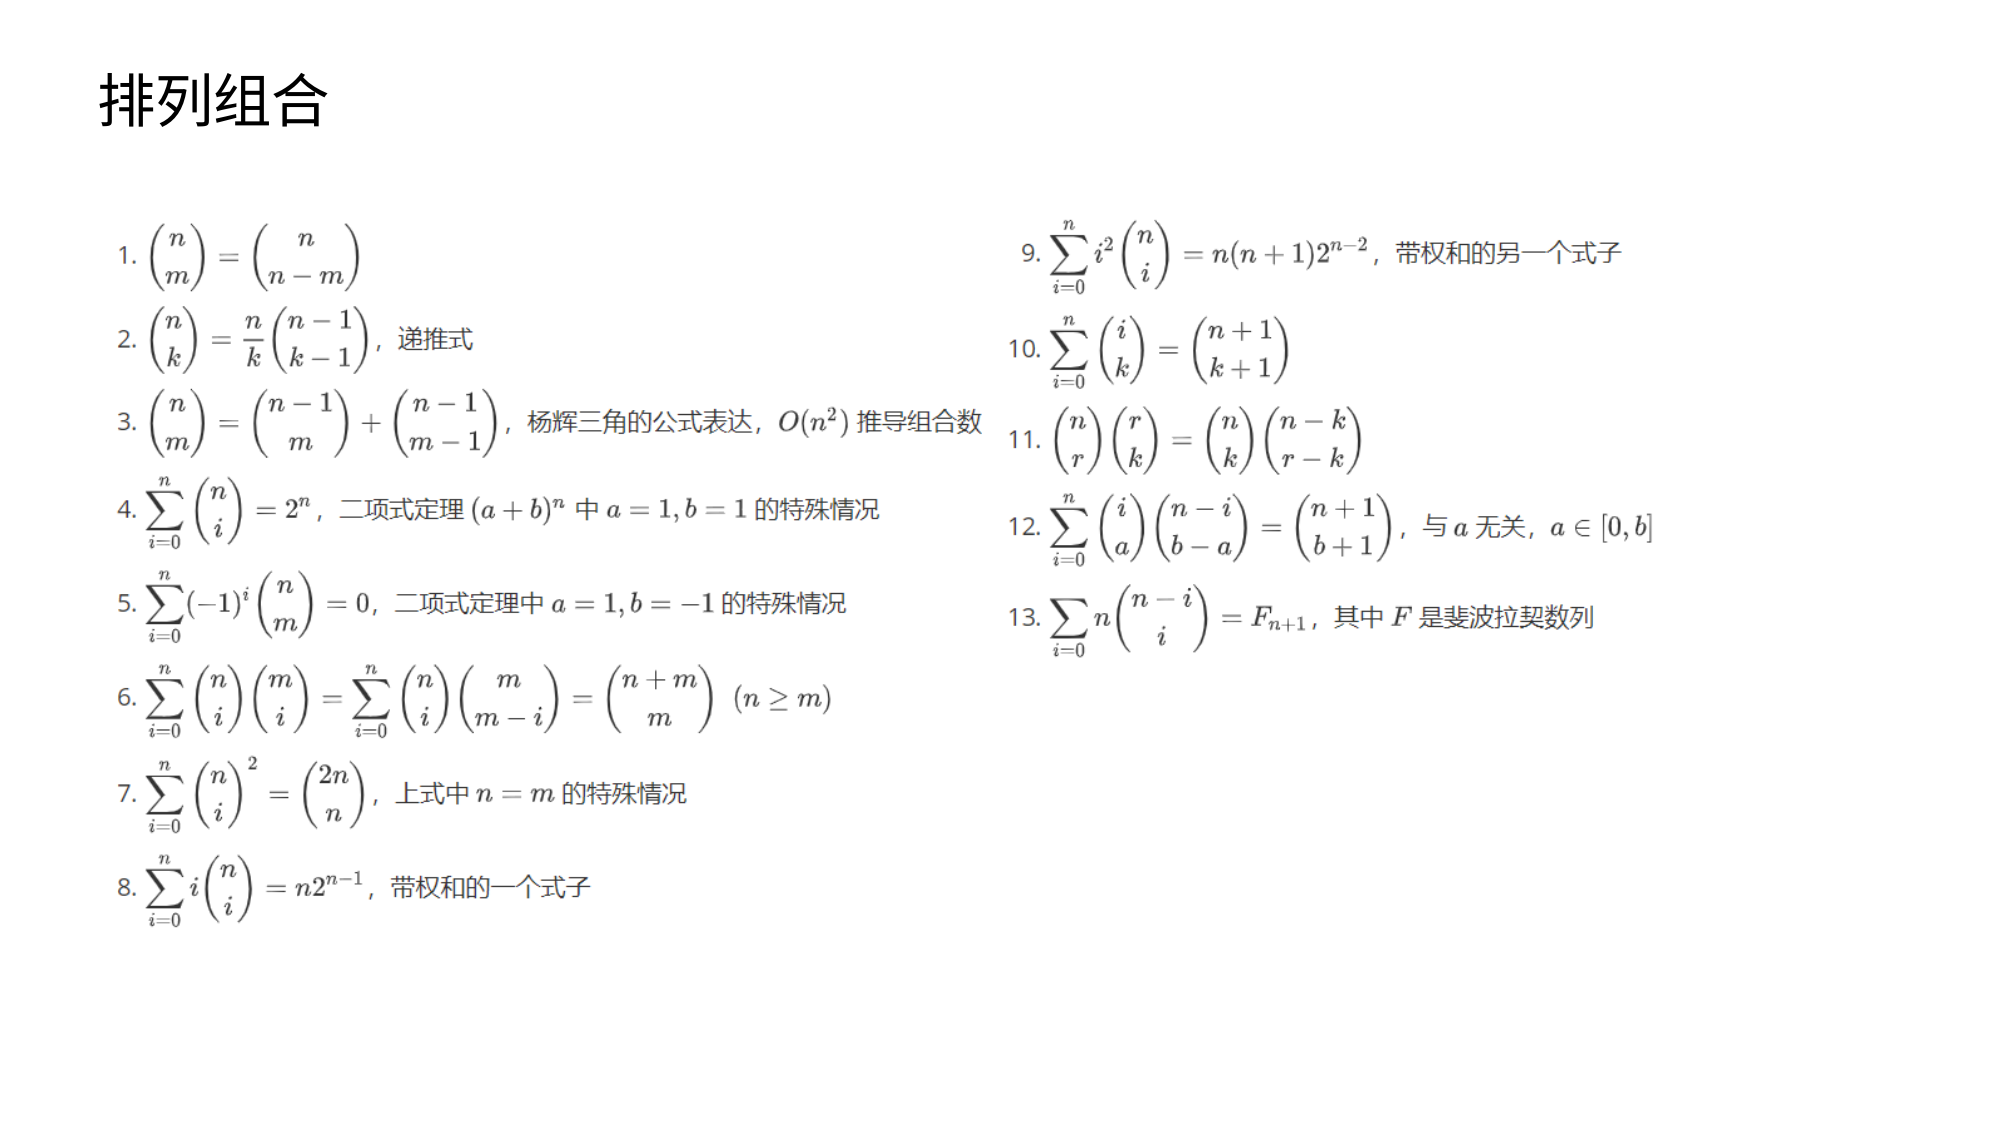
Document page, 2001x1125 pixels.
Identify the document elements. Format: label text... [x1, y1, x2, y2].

picture [82, 215, 1686, 936]
text_box 排列组合 [82, 56, 679, 142]
